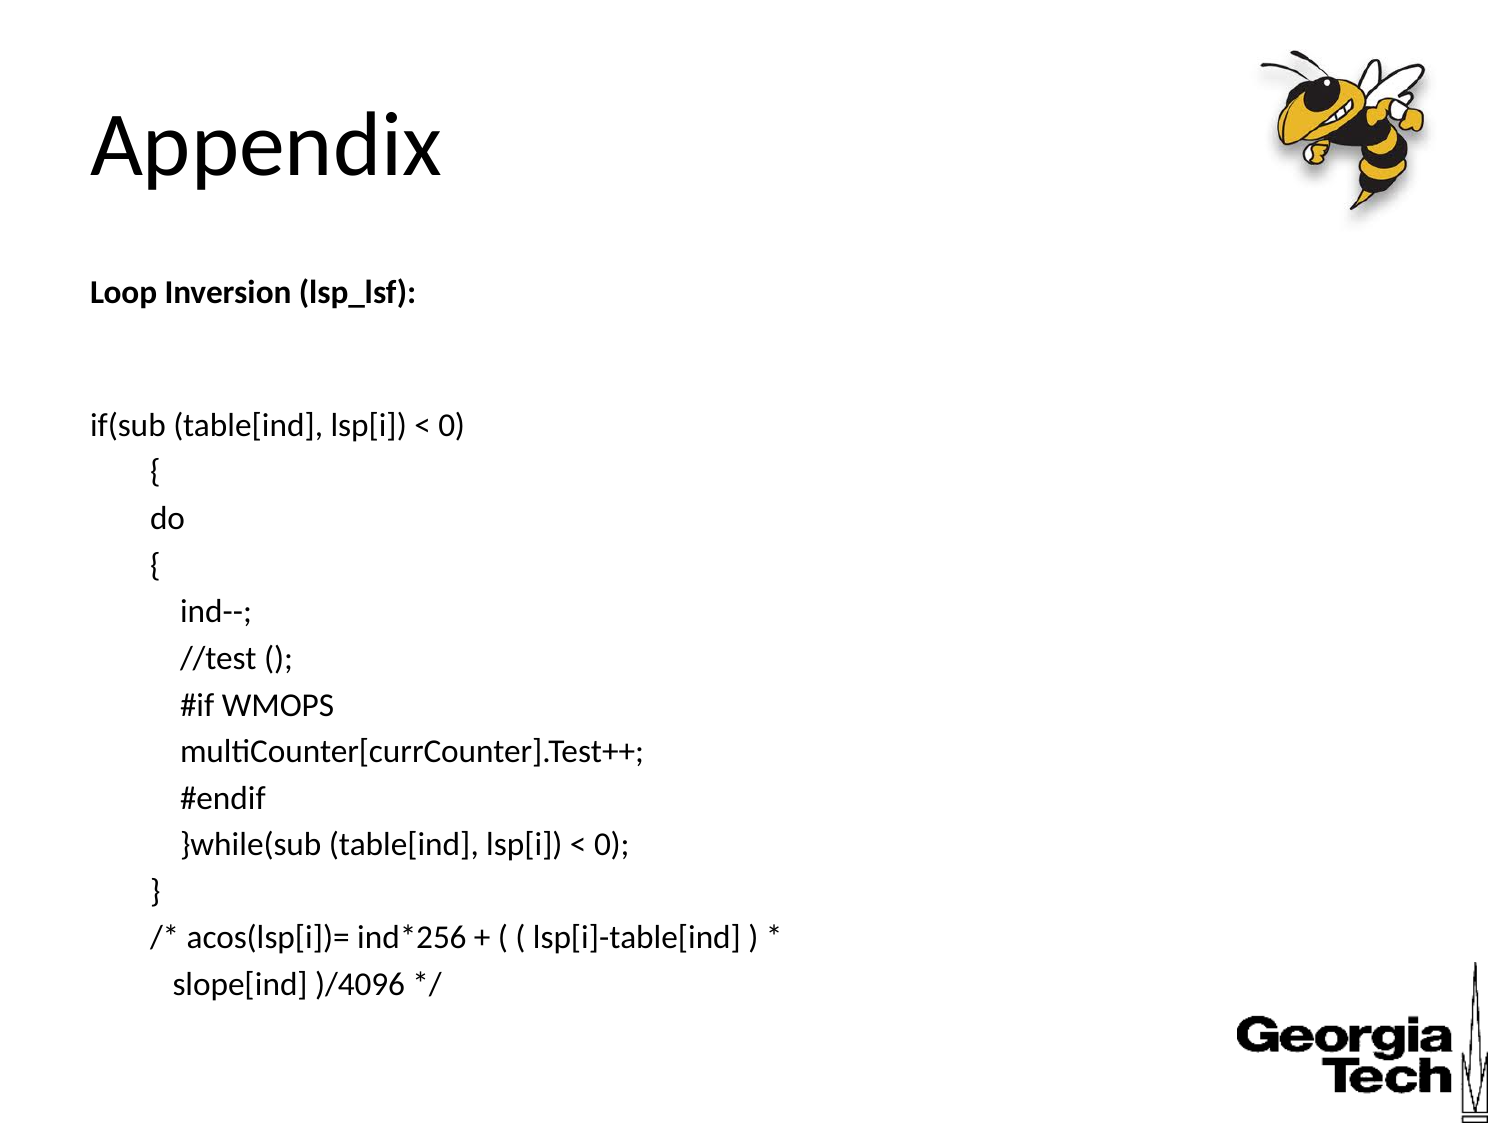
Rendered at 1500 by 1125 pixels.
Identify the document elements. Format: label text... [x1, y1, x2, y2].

title Appendix [75, 45, 1425, 233]
list Loop Inversion (lsp_lsf): if(sub (table[ind], lsp[i]) < 0) { do { ind--; //test (); #if WMOPS multiCounter[currCounter].Test++; #endif }while(sub (table[ind], lsp[i]) < 0); } /* acos(lsp[i])= ind*256 + ( ( lsp[i]-table[ind] ) * slope[ind] )/4096 */ [75, 262, 1425, 1005]
picture [1237, 962, 1488, 1123]
picture [1249, 49, 1437, 232]
